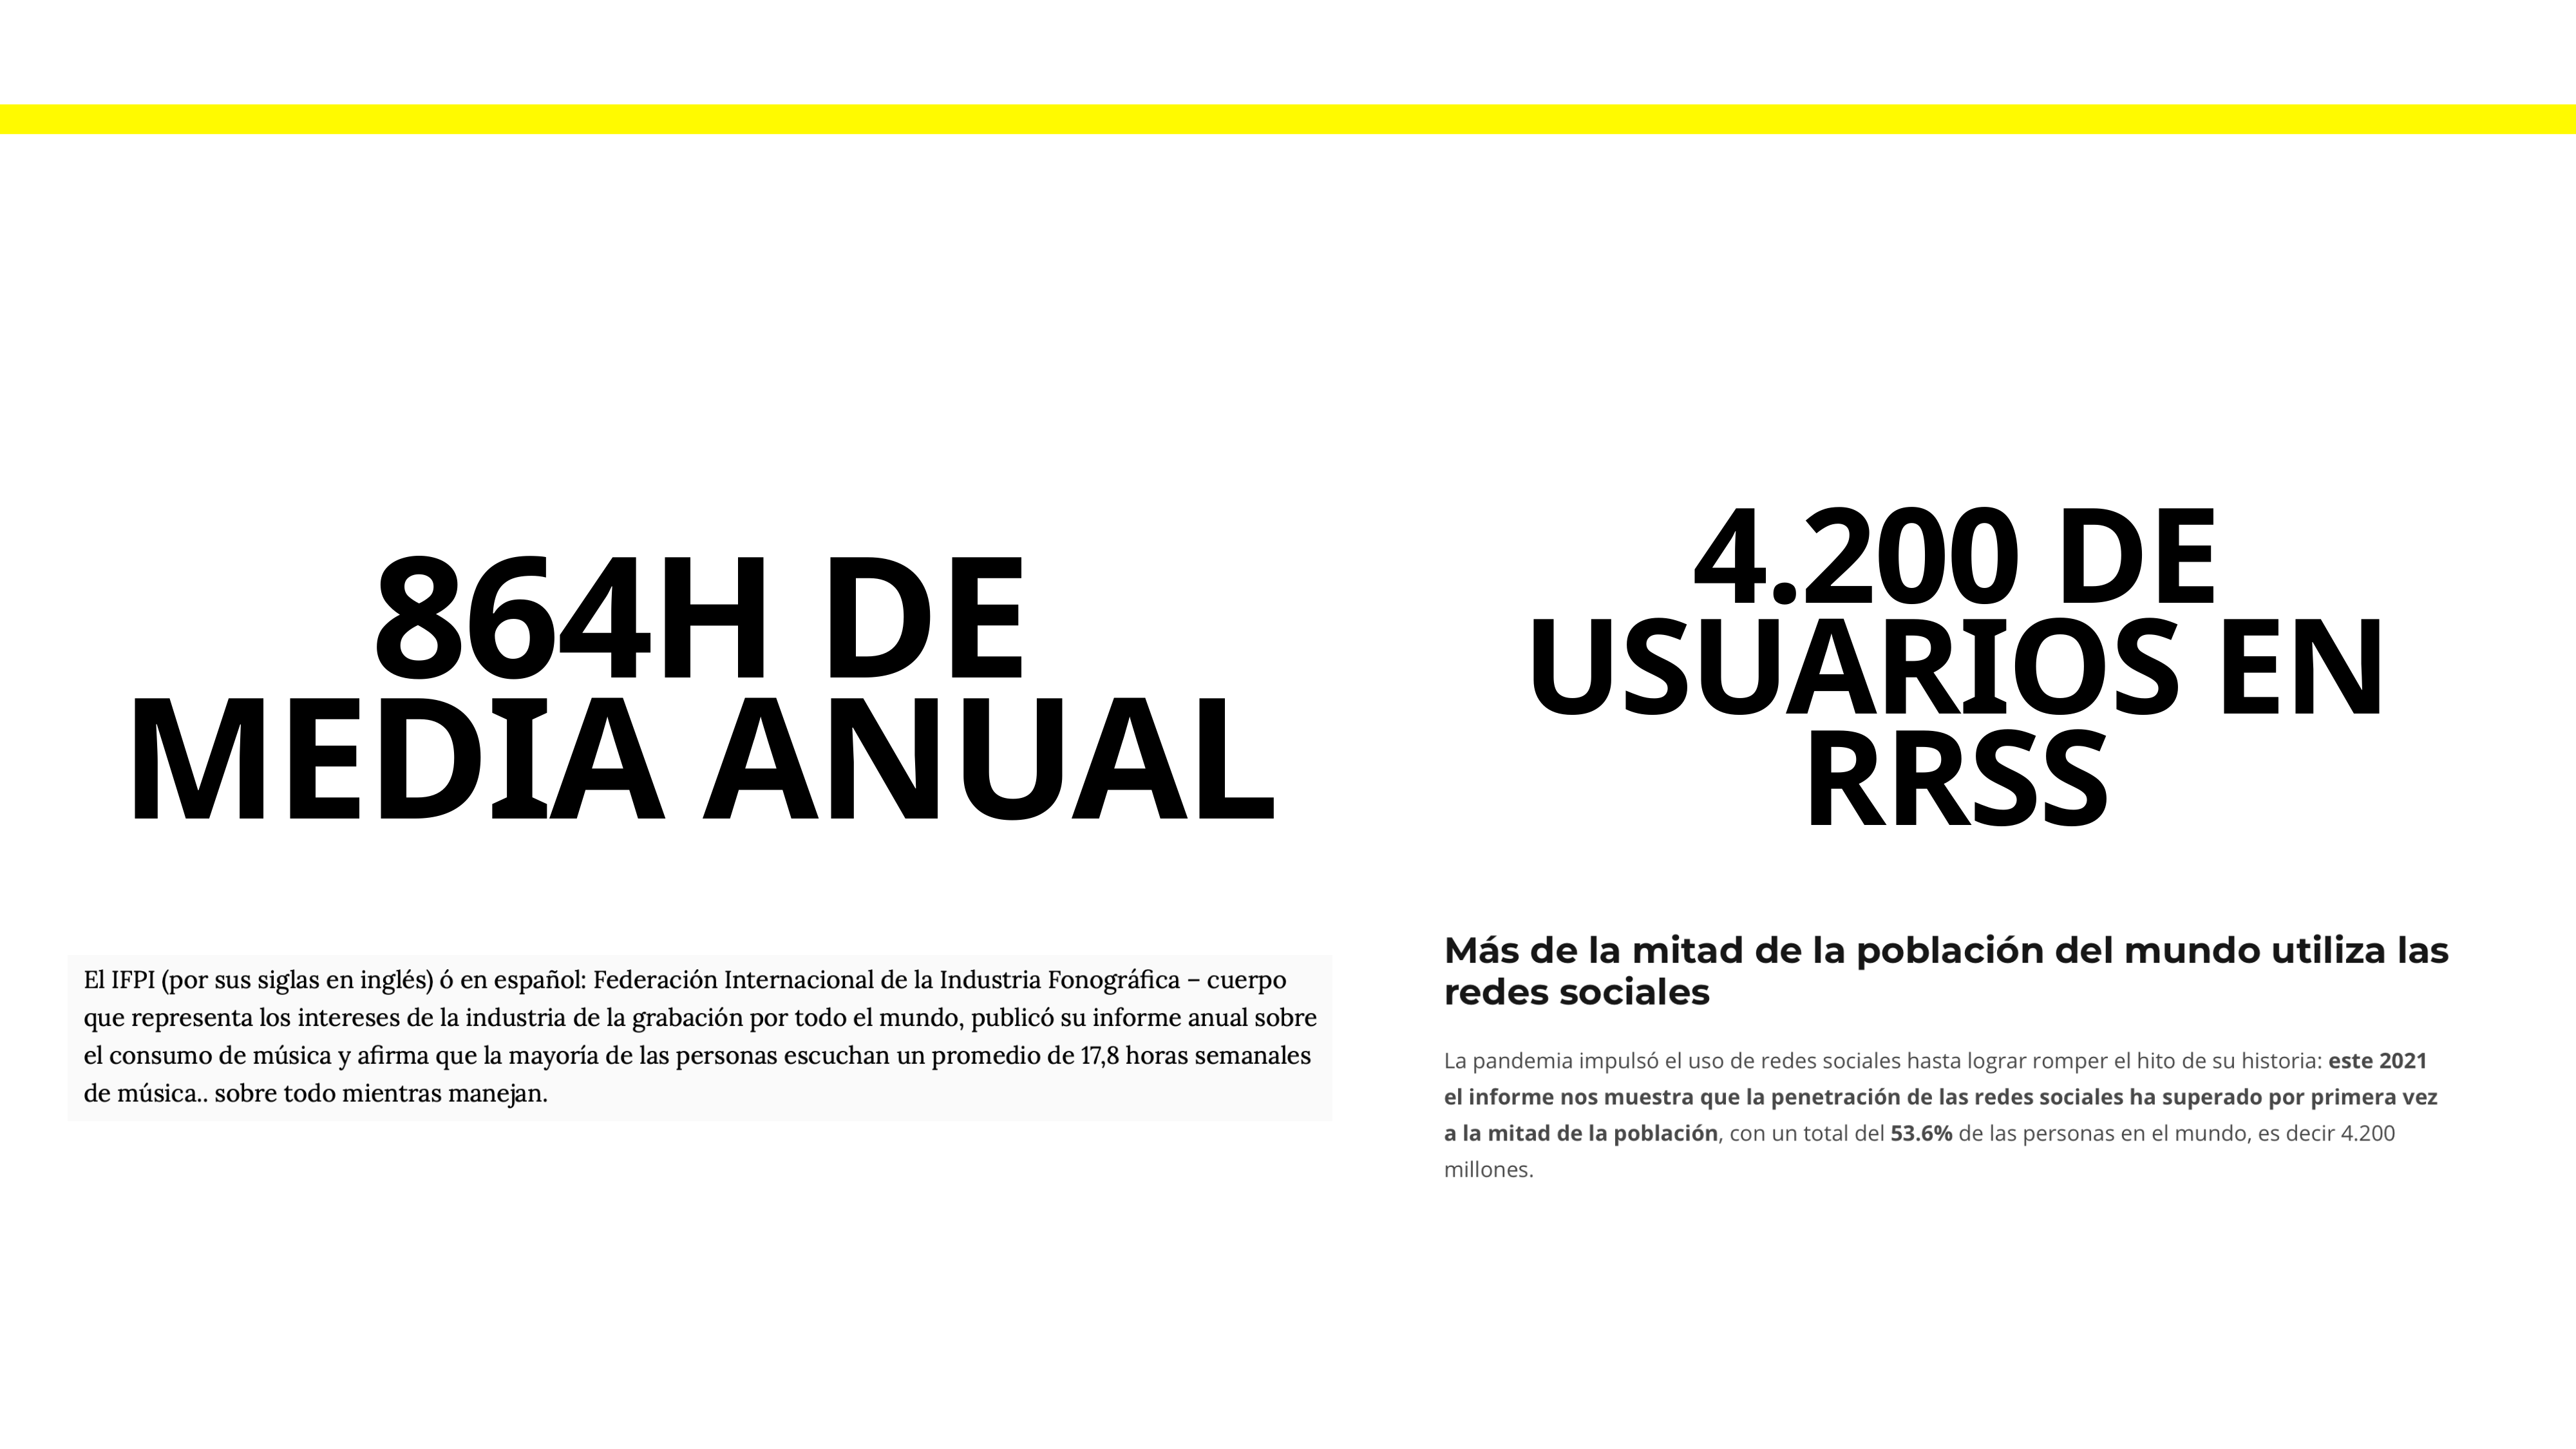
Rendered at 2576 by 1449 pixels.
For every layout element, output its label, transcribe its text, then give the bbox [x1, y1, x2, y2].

picture [1439, 929, 2472, 1182]
text_box 4.200 de usuarios en rrss [1363, 404, 2549, 853]
list 864h de media anual [106, 404, 1294, 853]
picture [68, 955, 1332, 1121]
